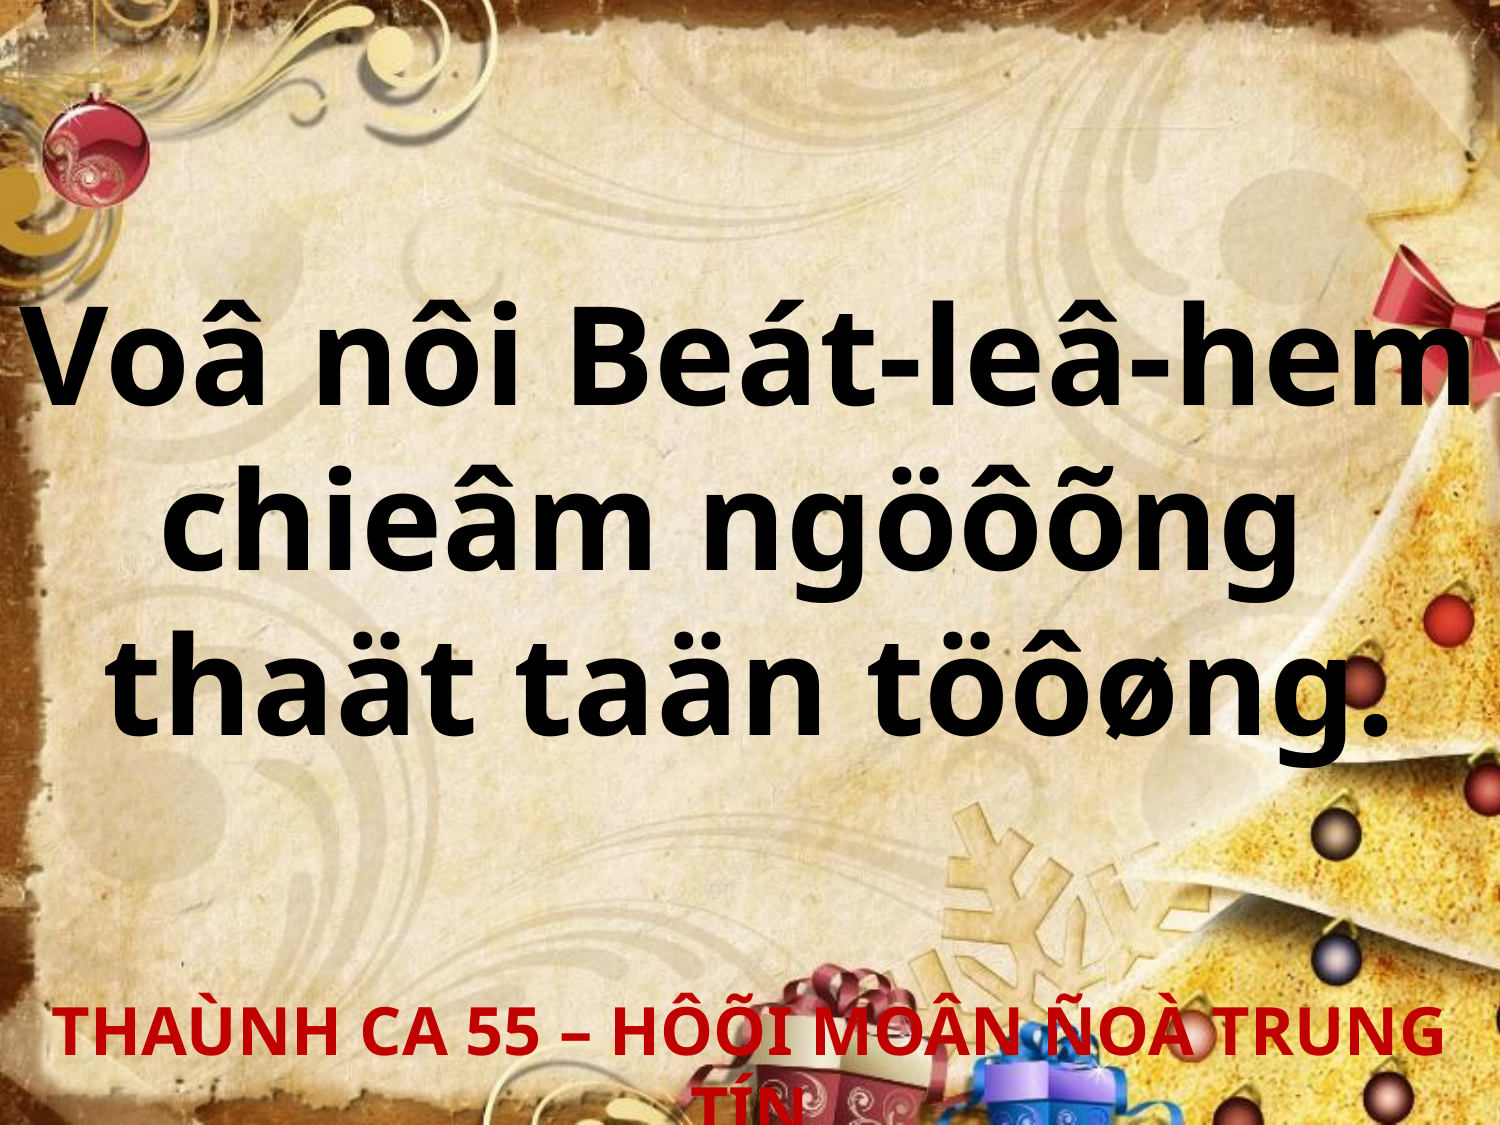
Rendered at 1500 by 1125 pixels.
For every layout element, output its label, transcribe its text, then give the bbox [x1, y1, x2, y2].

text_box THAÙNH CA 55 – HÔÕI MOÂN ÑOÀ TRUNG TÍN [0, 981, 1500, 1125]
picture [0, 0, 1500, 260]
picture [0, 770, 1500, 981]
text_box Voâ nôi Beát-leâ-hem chieâm ngöôõng thaät taän töôøng. [0, 260, 1500, 770]
